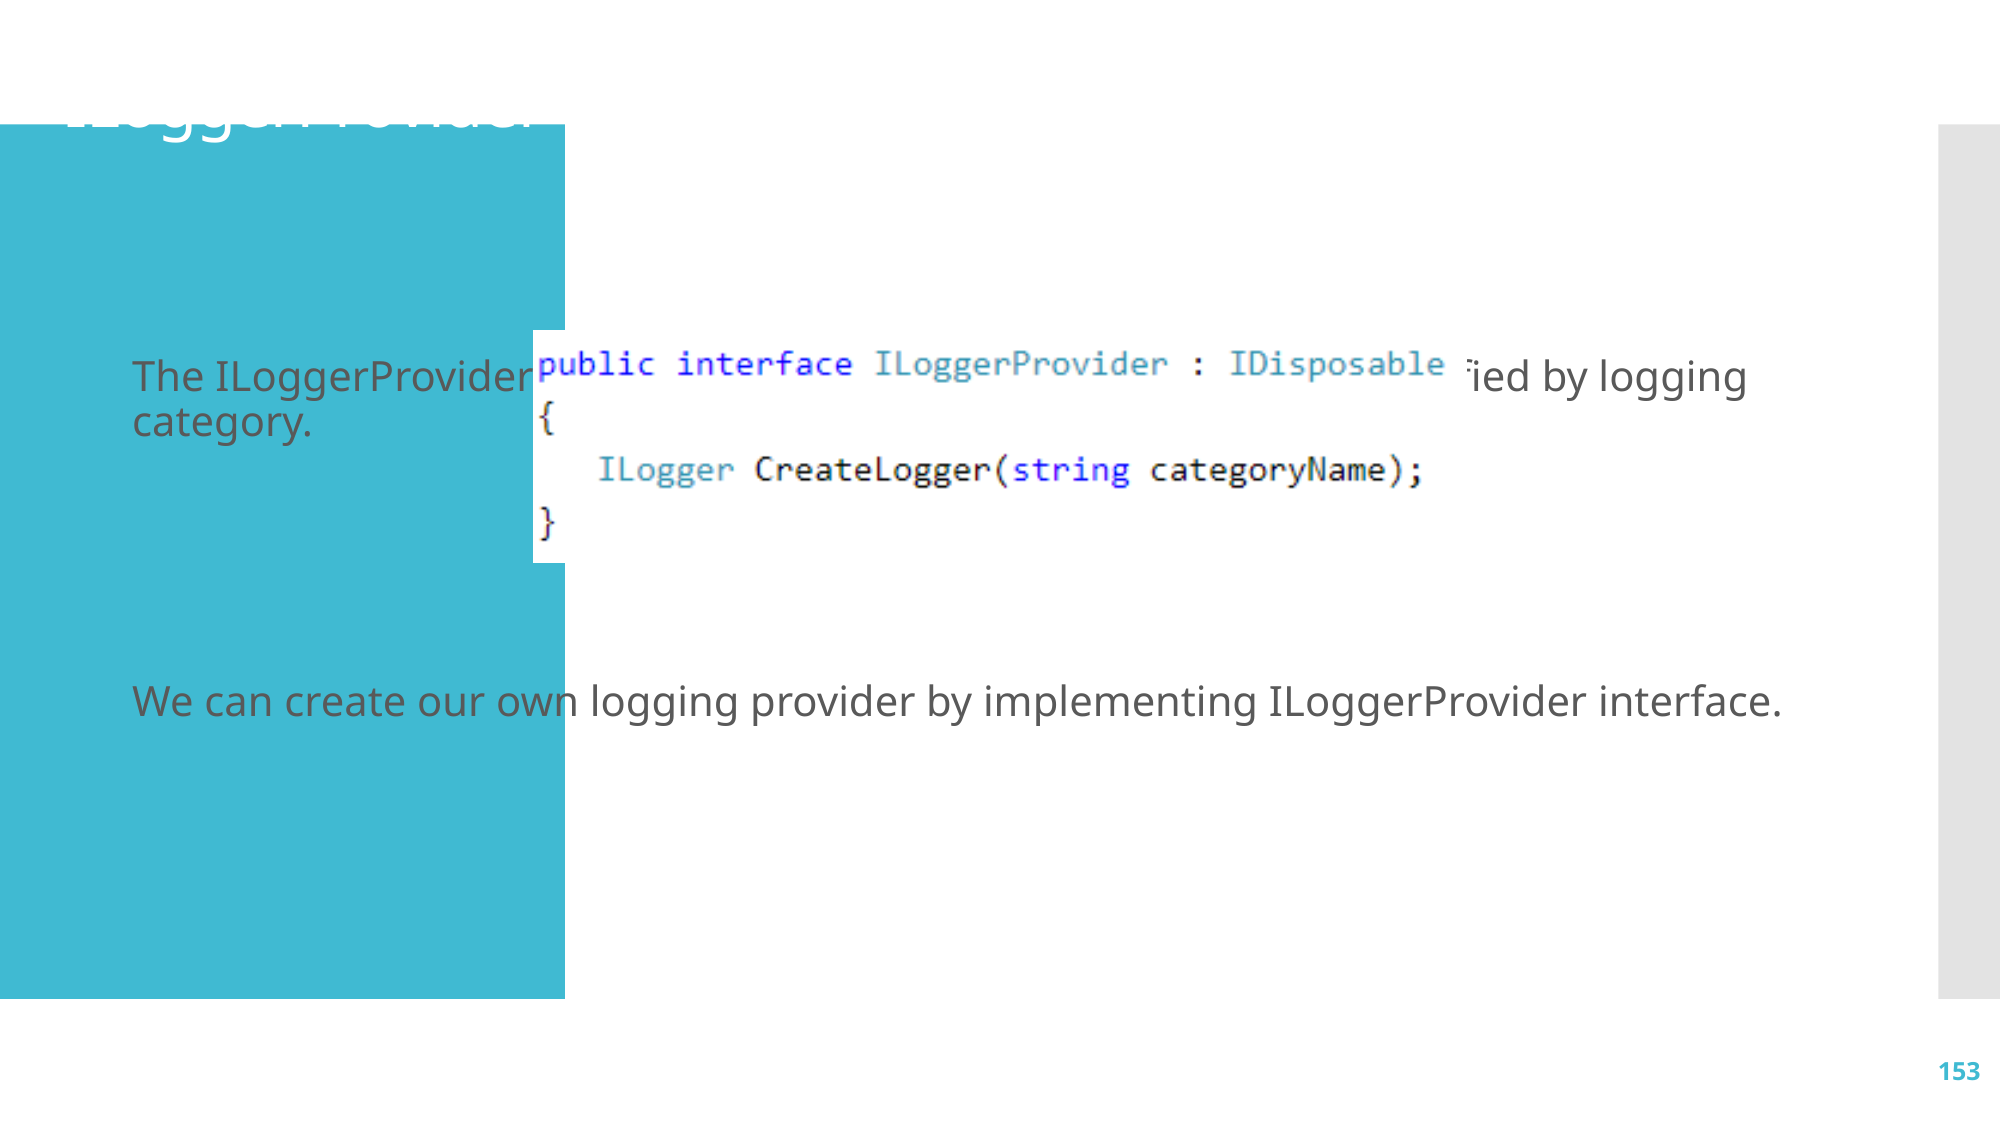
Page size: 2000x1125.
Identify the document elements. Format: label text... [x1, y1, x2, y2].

title ILoggerProvider [50, 63, 1876, 150]
list The ILoggerProvider manages and creates appropriate logger specified by logging category. We can create our own logging provider by implementing ILoggerProvider interface. [87, 178, 1913, 904]
slide_number 153 [1744, 1042, 1996, 1103]
picture [532, 330, 1467, 563]
